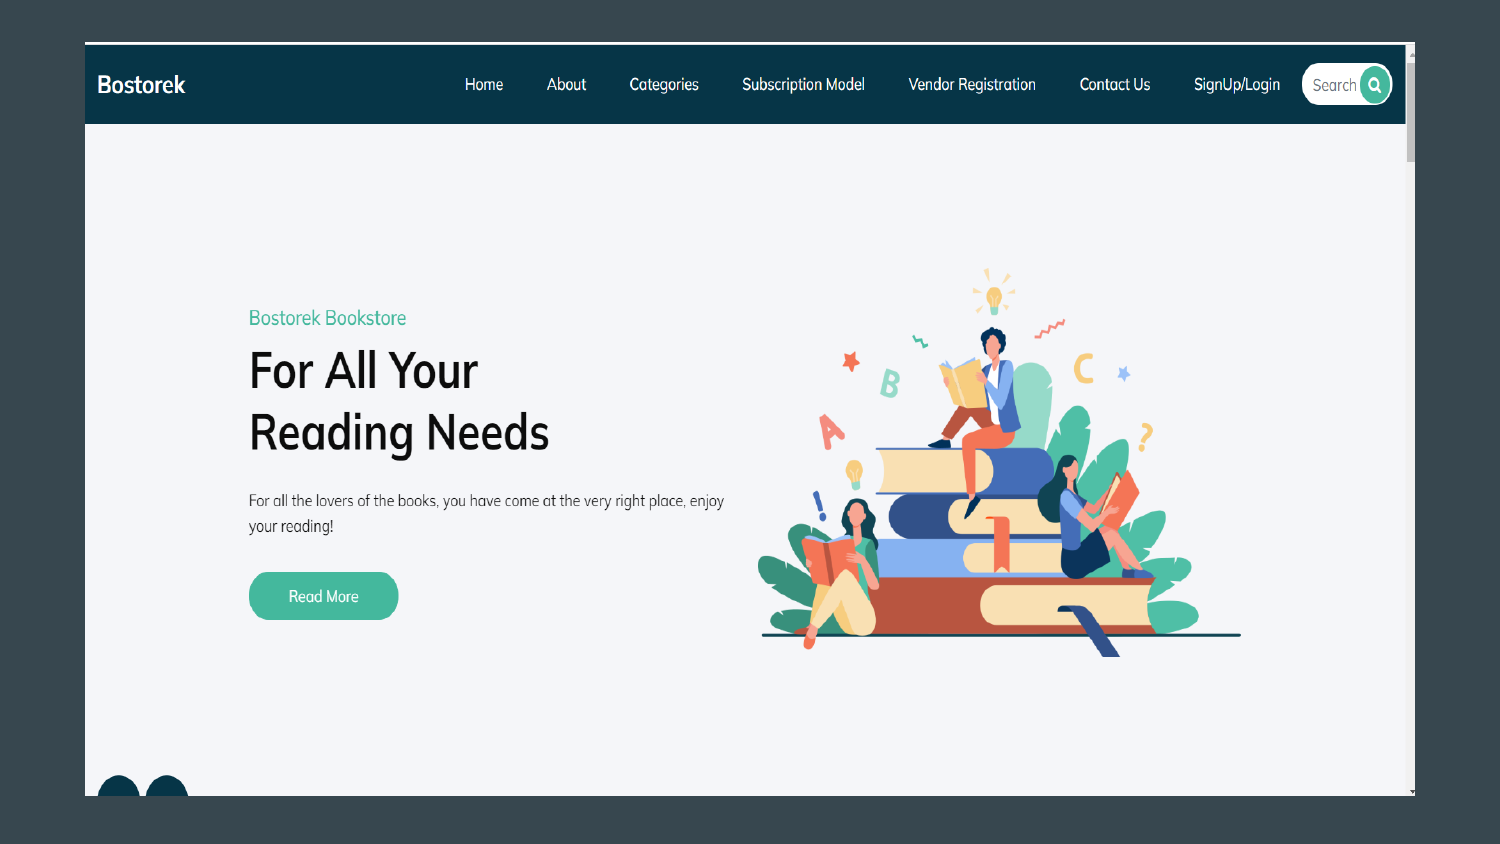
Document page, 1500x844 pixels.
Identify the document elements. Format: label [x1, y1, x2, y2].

picture [85, 42, 1415, 797]
